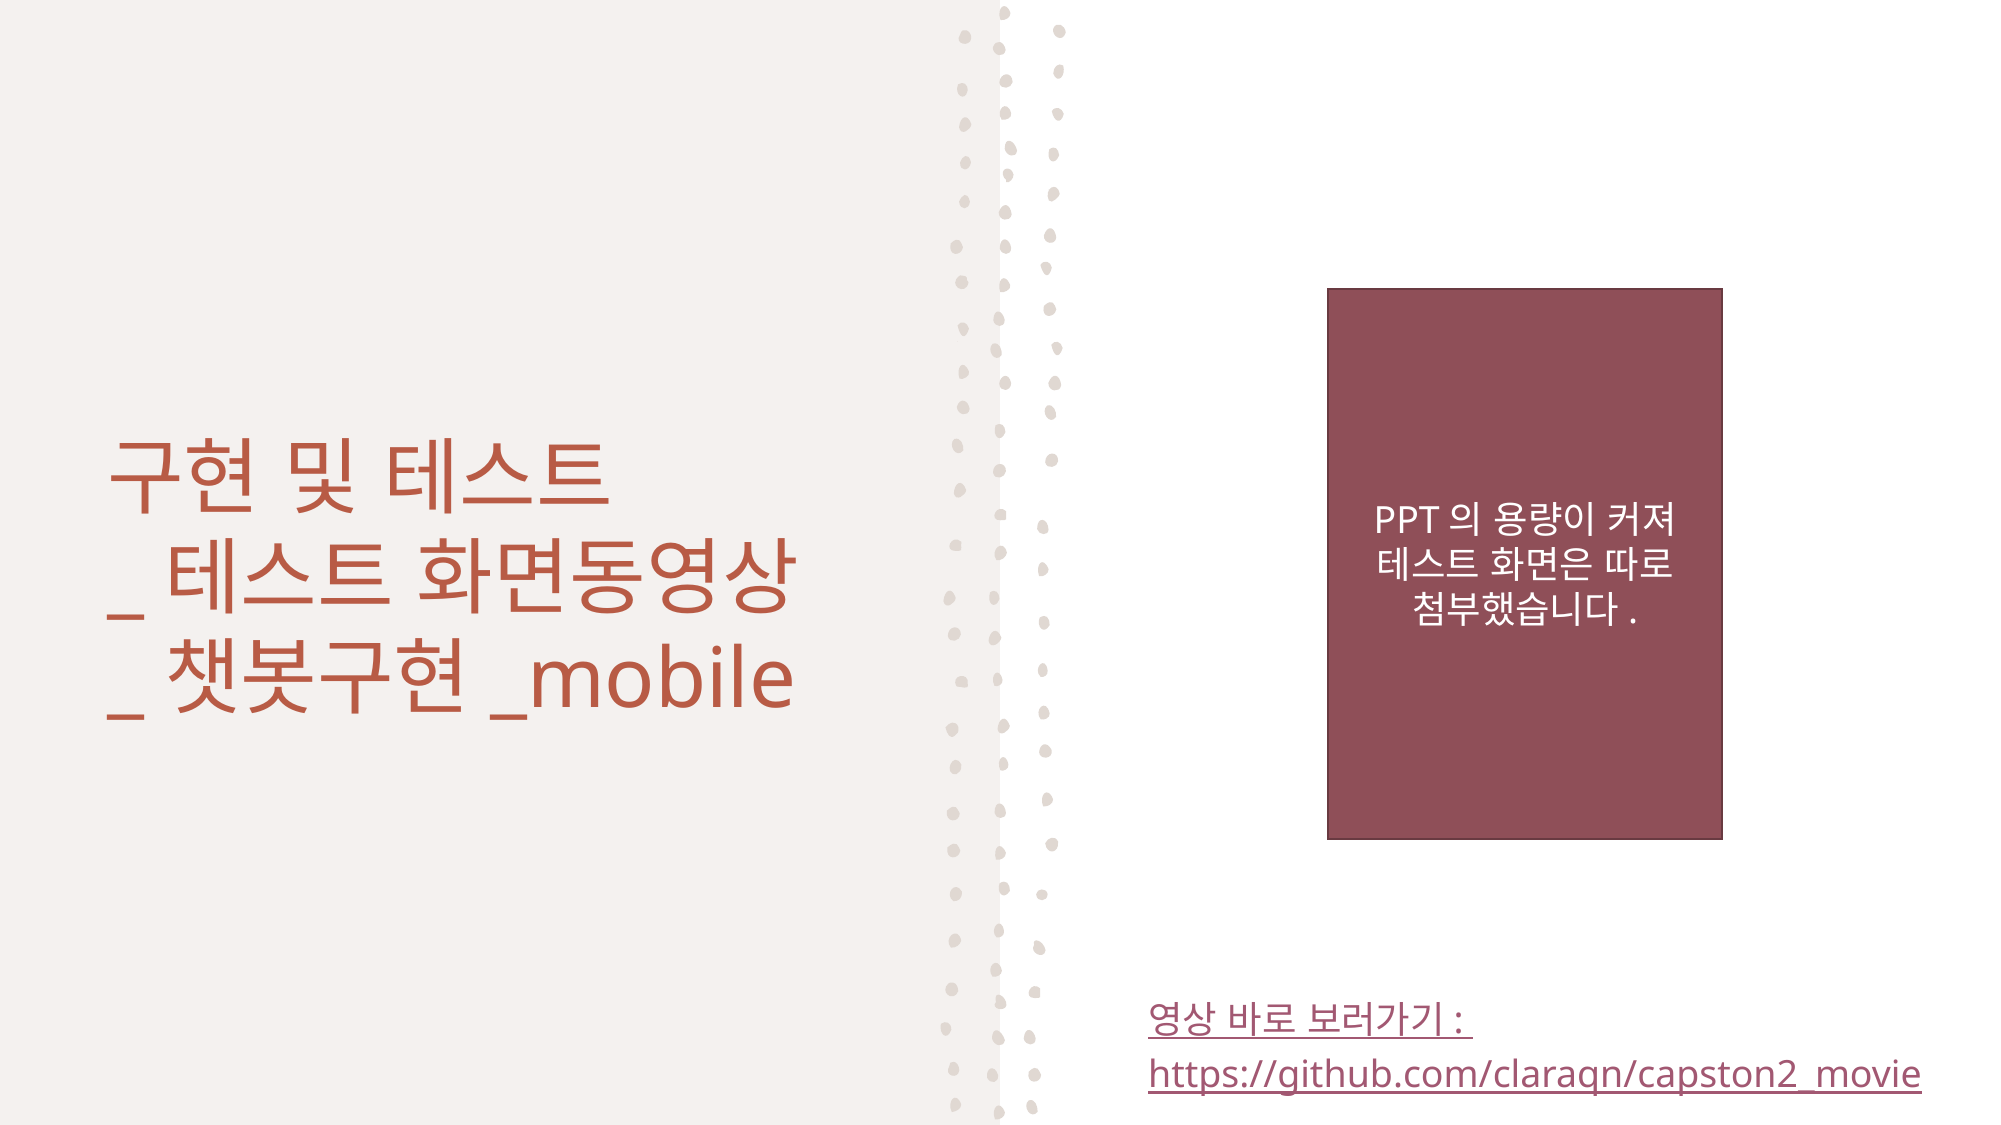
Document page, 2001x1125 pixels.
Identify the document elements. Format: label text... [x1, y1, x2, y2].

text_box 영상 바로 보러가기 : https://github.com/claraqn/capston2_movie [1902, 988, 2000, 1109]
text_box PPT의 용량이 커져 테스트 화면은 따로 첨부했습니다. [1327, 288, 1723, 840]
text_box [0, 0, 1001, 1125]
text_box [1820, 2, 1902, 1121]
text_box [938, 0, 1067, 1121]
text_box 영상 바로 보러가기 : https://github.com/claraqn/capston2_movie [1133, 988, 1820, 1109]
text_box 구현 및 테스트 _테스트 화면동영상 _챗봇구현_mobile [92, 84, 863, 1065]
text_box [1001, 0, 2000, 1125]
